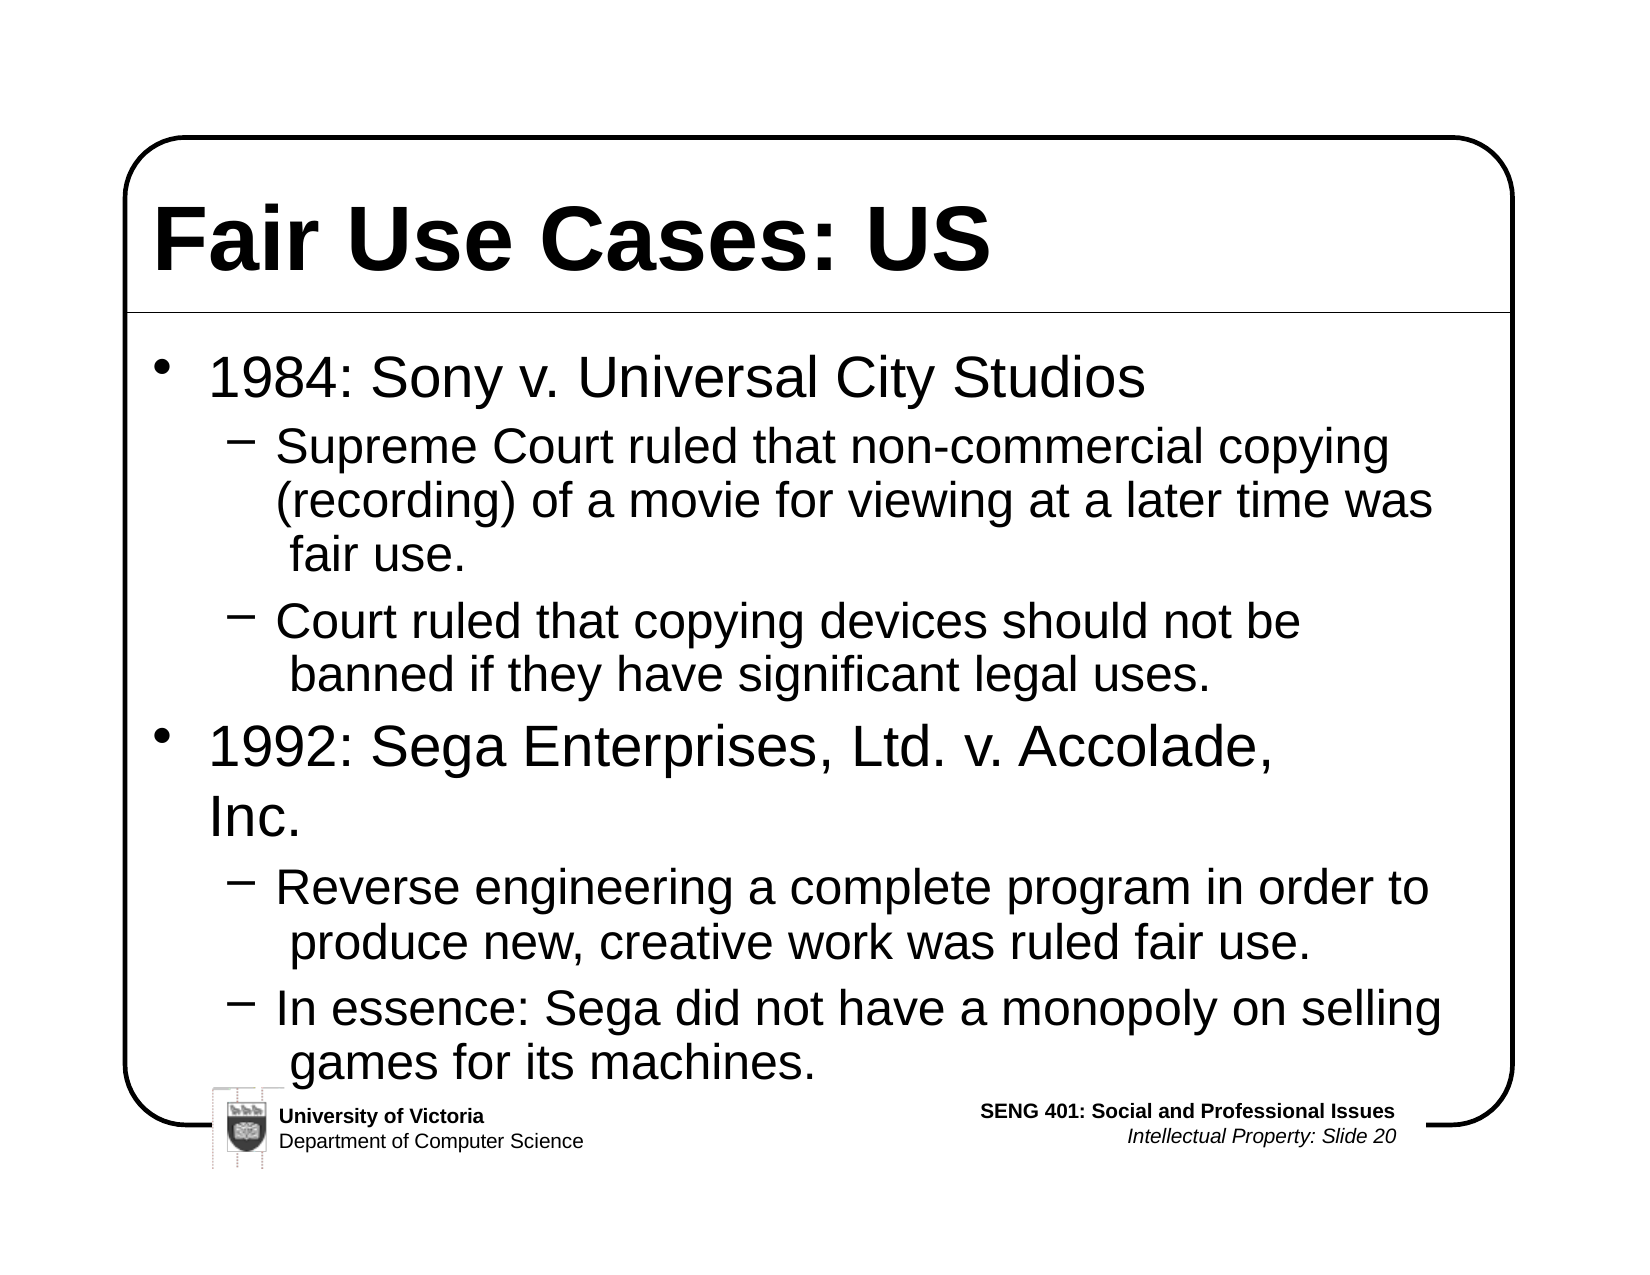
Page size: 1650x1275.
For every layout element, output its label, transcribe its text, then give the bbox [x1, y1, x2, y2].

text_box 1984: Sony v. Universal City Studios Supreme Court ruled that non-commercial copying (recording) of a movie for viewing at a later time was fair use. Court ruled that copying devices should not be banned if they have significant legal uses. 1992: Sega Enterprises, Ltd. v. Accolade, Inc. Reverse engineering a complete program in order to produce new, creative work was ruled fair use. In essence: Sega did not have a monopoly on selling games for its machines. [150, 339, 1447, 1090]
title Fair Use Cases: US [122, 116, 1527, 392]
footer University of Victoria Department of Computer Science [276, 1104, 591, 1275]
text_box SENG 401: Social and Professional Issues Intellectual Property: Slide 20 [978, 1100, 1401, 1149]
picture [212, 1090, 285, 1169]
